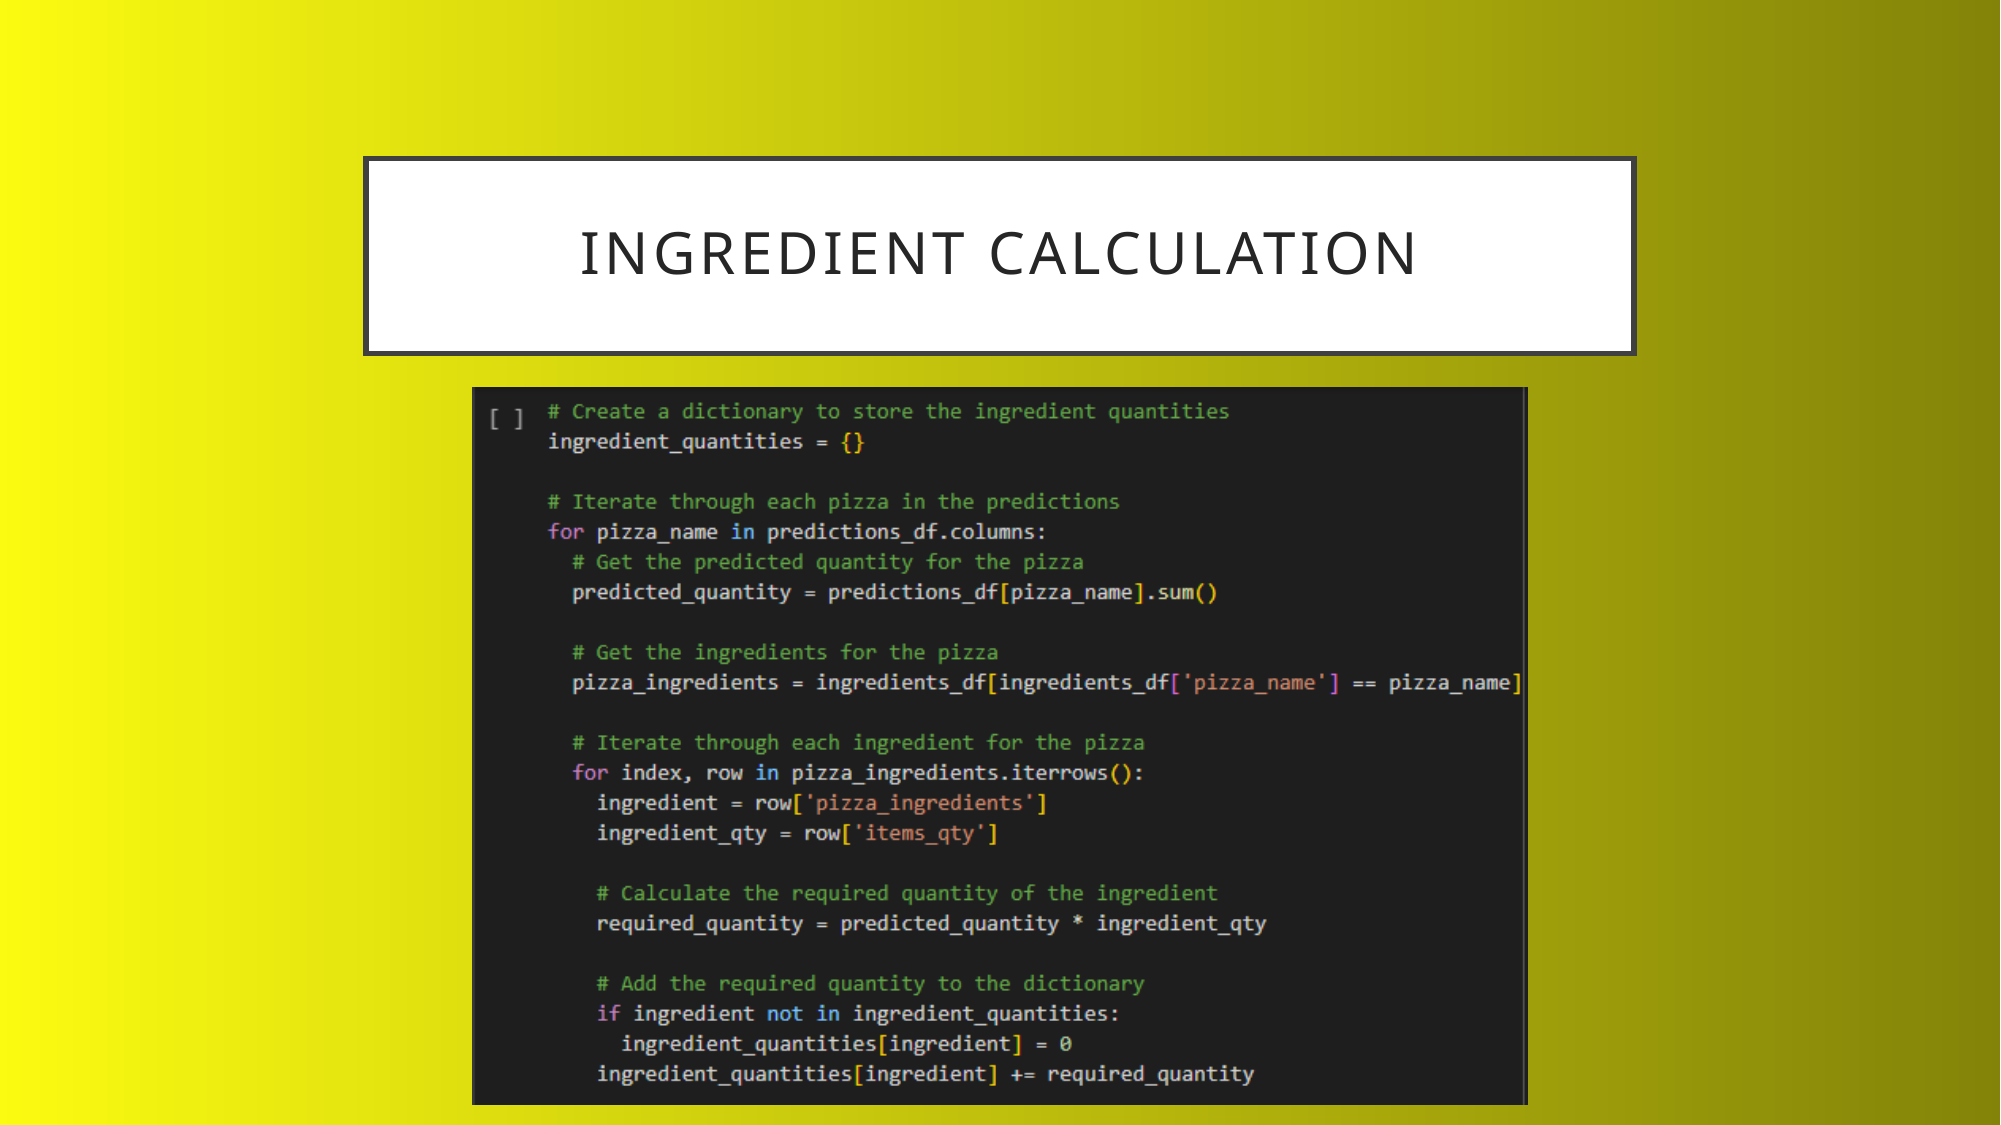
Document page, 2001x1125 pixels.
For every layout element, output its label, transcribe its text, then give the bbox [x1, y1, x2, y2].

title Ingredient Calculation [363, 156, 1637, 356]
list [472, 387, 1528, 1105]
